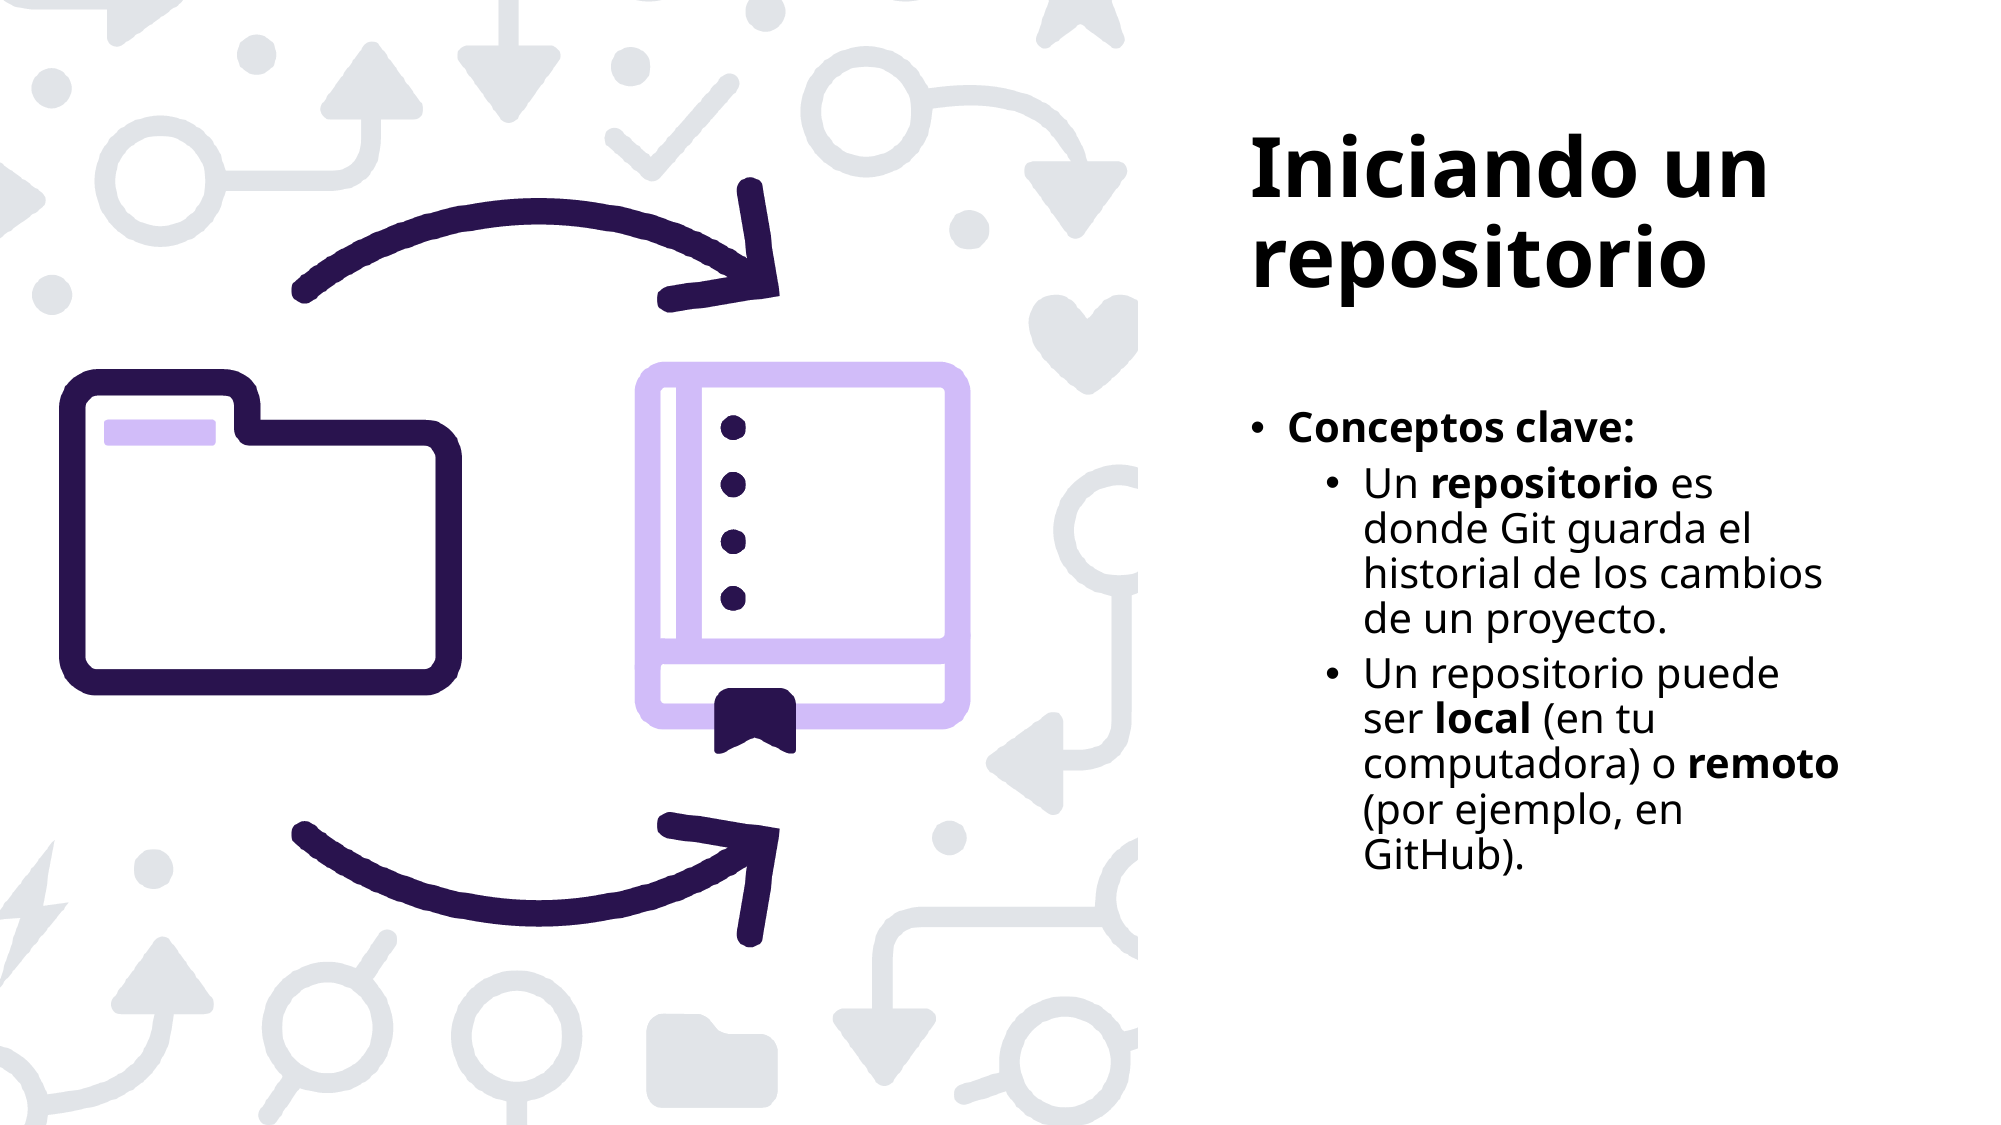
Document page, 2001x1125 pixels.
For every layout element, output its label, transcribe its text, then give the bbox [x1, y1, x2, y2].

list Conceptos clave: Un repositorio es donde Git guarda el historial de los cambios de un proyecto. Un repositorio puede ser local (en tu computadora) o remoto (por ejemplo, en GitHub). [1235, 399, 1863, 1014]
picture [0, 0, 1139, 1125]
title Iniciando un repositorio [1235, 59, 1863, 372]
text_box [1139, 0, 2000, 1125]
